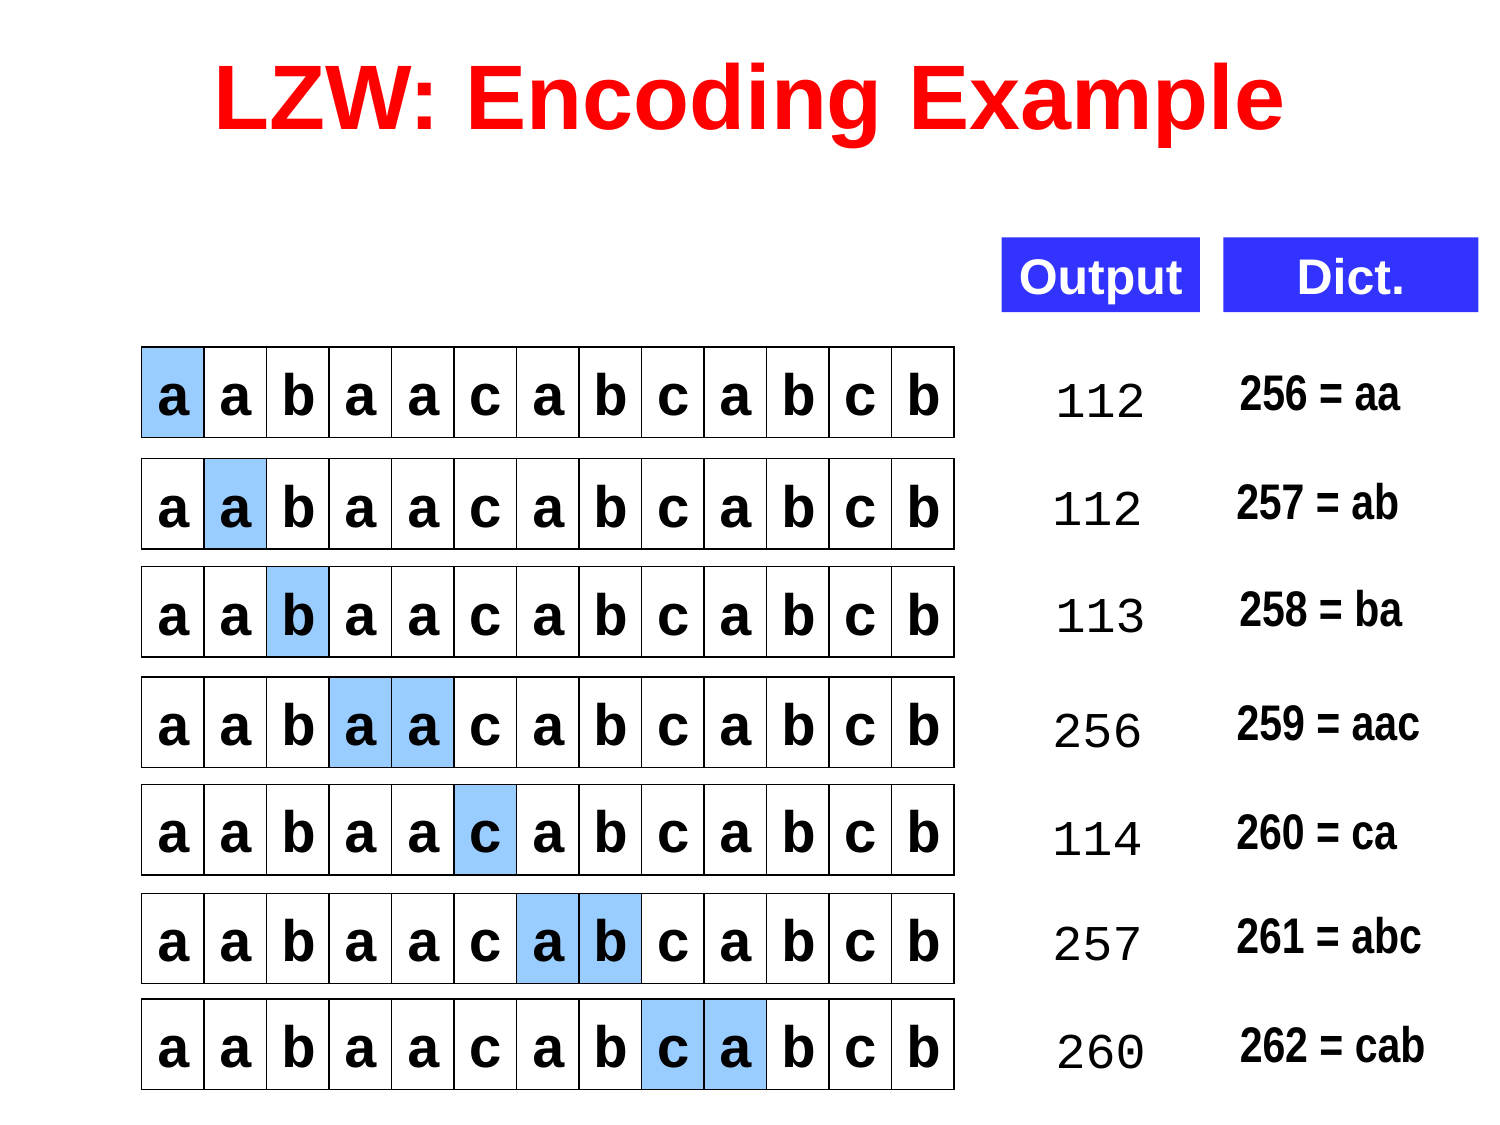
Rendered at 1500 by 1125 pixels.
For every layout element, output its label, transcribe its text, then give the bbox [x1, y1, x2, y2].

text_box c [454, 784, 516, 875]
text_box 112 [998, 468, 1197, 544]
text_box b [266, 347, 329, 438]
text_box b [766, 893, 829, 984]
text_box b [579, 458, 641, 549]
text_box a [516, 347, 579, 438]
text_box b [766, 347, 829, 438]
text_box c [641, 458, 704, 549]
text_box a [391, 893, 454, 984]
text_box c [641, 566, 704, 657]
text_box a [141, 998, 204, 1090]
text_box c [454, 458, 516, 549]
text_box b [579, 893, 641, 984]
text_box 256 = aa [1224, 353, 1416, 428]
text_box b [891, 458, 955, 549]
text_box a [329, 347, 391, 438]
text_box a [141, 676, 204, 768]
text_box a [516, 676, 579, 768]
text_box a [391, 566, 454, 657]
text_box b [891, 784, 955, 875]
text_box c [641, 676, 704, 768]
text_box c [454, 676, 516, 768]
text_box a [391, 458, 454, 549]
text_box Output [1001, 237, 1200, 313]
text_box a [204, 347, 266, 438]
text_box b [766, 458, 829, 549]
text_box a [391, 784, 454, 875]
text_box a [329, 458, 391, 549]
text_box a [204, 676, 266, 768]
text_box b [579, 784, 641, 875]
text_box Dict. [1223, 237, 1479, 313]
text_box 114 [998, 798, 1197, 873]
text_box b [266, 998, 329, 1090]
text_box b [766, 784, 829, 875]
text_box a [329, 784, 391, 875]
text_box b [891, 676, 955, 768]
text_box a [204, 784, 266, 875]
text_box a [704, 784, 766, 875]
text_box a [391, 676, 454, 768]
text_box a [329, 676, 391, 768]
text_box c [454, 347, 516, 438]
text_box a [704, 893, 766, 984]
text_box c [829, 998, 891, 1090]
text_box b [891, 347, 955, 438]
text_box a [141, 566, 204, 657]
text_box 260 = ca [1221, 791, 1413, 867]
text_box a [516, 893, 579, 984]
text_box 112 [1001, 359, 1200, 435]
text_box b [266, 458, 329, 549]
text_box a [141, 784, 204, 875]
text_box b [266, 893, 329, 984]
text_box c [829, 676, 891, 768]
text_box a [704, 676, 766, 768]
text_box b [766, 998, 829, 1090]
text_box c [454, 998, 516, 1090]
text_box a [391, 347, 454, 438]
text_box a [391, 998, 454, 1090]
text_box c [829, 347, 891, 438]
text_box c [641, 784, 704, 875]
text_box a [141, 458, 204, 549]
text_box c [641, 893, 704, 984]
text_box b [766, 676, 829, 768]
text_box a [204, 458, 266, 549]
text_box c [829, 566, 891, 657]
text_box b [266, 566, 329, 657]
text_box b [579, 347, 641, 438]
text_box a [329, 998, 391, 1090]
text_box a [329, 566, 391, 657]
text_box a [704, 347, 766, 438]
text_box 257 [998, 902, 1197, 978]
text_box 259 = aac [1221, 683, 1436, 759]
text_box c [454, 893, 516, 984]
text_box a [204, 998, 266, 1090]
text_box a [516, 458, 579, 549]
text_box 256 [998, 689, 1197, 765]
text_box a [329, 893, 391, 984]
text_box 113 [1001, 575, 1200, 650]
text_box b [891, 998, 955, 1090]
text_box a [141, 347, 204, 438]
text_box c [641, 347, 704, 438]
text_box 261 = abc [1221, 896, 1438, 971]
text_box b [891, 893, 955, 984]
text_box b [266, 676, 329, 768]
text_box b [266, 784, 329, 875]
text_box a [516, 566, 579, 657]
text_box c [829, 458, 891, 549]
text_box a [204, 566, 266, 657]
text_box a [516, 784, 579, 875]
text_box c [454, 566, 516, 657]
text_box a [204, 893, 266, 984]
text_box b [579, 998, 641, 1090]
text_box b [766, 566, 829, 657]
text_box 258 = ba [1224, 568, 1418, 644]
text_box c [829, 784, 891, 875]
text_box 260 [1001, 1010, 1200, 1086]
text_box a [704, 566, 766, 657]
title LZW: Encoding Example [112, 12, 1388, 174]
text_box b [579, 676, 641, 768]
text_box a [704, 458, 766, 549]
text_box 262 = cab [1224, 1004, 1441, 1080]
text_box a [704, 998, 766, 1090]
text_box c [829, 893, 891, 984]
text_box a [141, 893, 204, 984]
text_box a [516, 998, 579, 1090]
text_box 257 = ab [1221, 462, 1415, 537]
text_box c [641, 998, 704, 1090]
text_box b [579, 566, 641, 657]
text_box b [891, 566, 955, 657]
